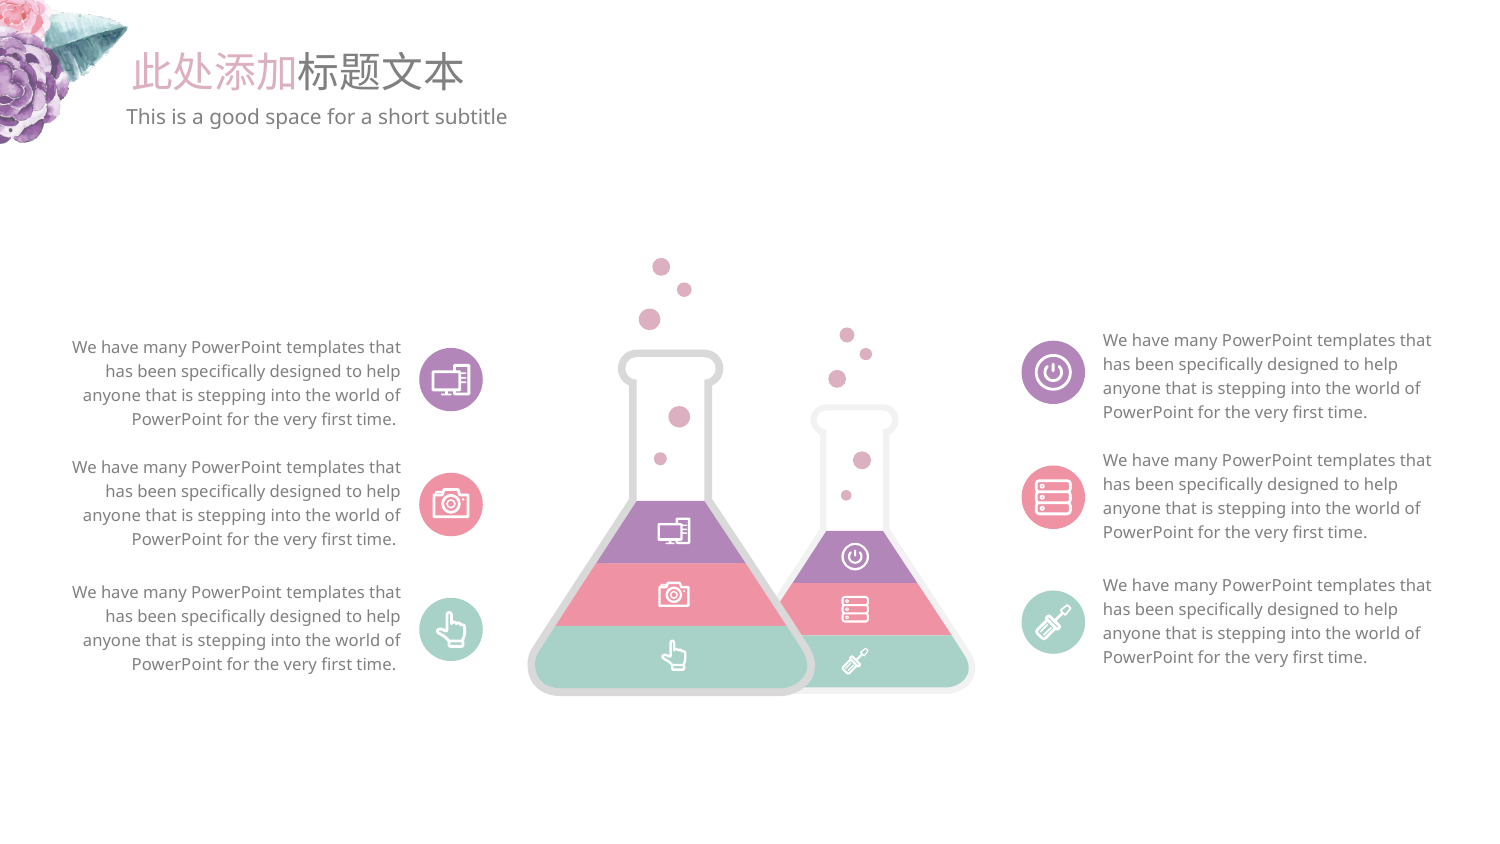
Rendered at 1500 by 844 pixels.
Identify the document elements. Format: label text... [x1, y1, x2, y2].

text_box This is a good space for a short subtitle [132, 95, 523, 136]
text_box [1034, 353, 1072, 391]
text_box [419, 347, 483, 412]
text_box 此处添加标题文本 [132, 45, 587, 96]
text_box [525, 349, 819, 697]
text_box [839, 327, 855, 343]
text_box [676, 282, 692, 297]
text_box We have many PowerPoint templates that has been specifically designed to help anyone that is stepping into the world of PowerPoint for the very first time. [58, 578, 401, 674]
text_box [1034, 479, 1072, 516]
text_box We have many PowerPoint templates that has been specifically designed to help anyone that is stepping into the world of PowerPoint for the very first time. [1102, 326, 1446, 422]
text_box [435, 610, 467, 648]
text_box [638, 308, 661, 331]
text_box [652, 257, 671, 276]
text_box We have many PowerPoint templates that has been specifically designed to help anyone that is stepping into the world of PowerPoint for the very first time. [1102, 445, 1446, 542]
text_box We have many PowerPoint templates that has been specifically designed to help anyone that is stepping into the world of PowerPoint for the very first time. [58, 453, 401, 549]
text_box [824, 404, 979, 695]
text_box [828, 369, 847, 388]
text_box We have many PowerPoint templates that has been specifically designed to help anyone that is stepping into the world of PowerPoint for the very first time. [58, 333, 401, 430]
text_box [859, 347, 873, 361]
text_box [432, 488, 470, 519]
text_box [419, 472, 483, 537]
text_box [1035, 604, 1072, 641]
text_box [1021, 465, 1086, 530]
text_box [419, 597, 483, 662]
picture [0, 0, 128, 144]
text_box We have many PowerPoint templates that has been specifically designed to help anyone that is stepping into the world of PowerPoint for the very first time. [1102, 570, 1446, 667]
text_box [431, 363, 471, 396]
text_box [1021, 340, 1086, 404]
text_box [1021, 590, 1086, 654]
